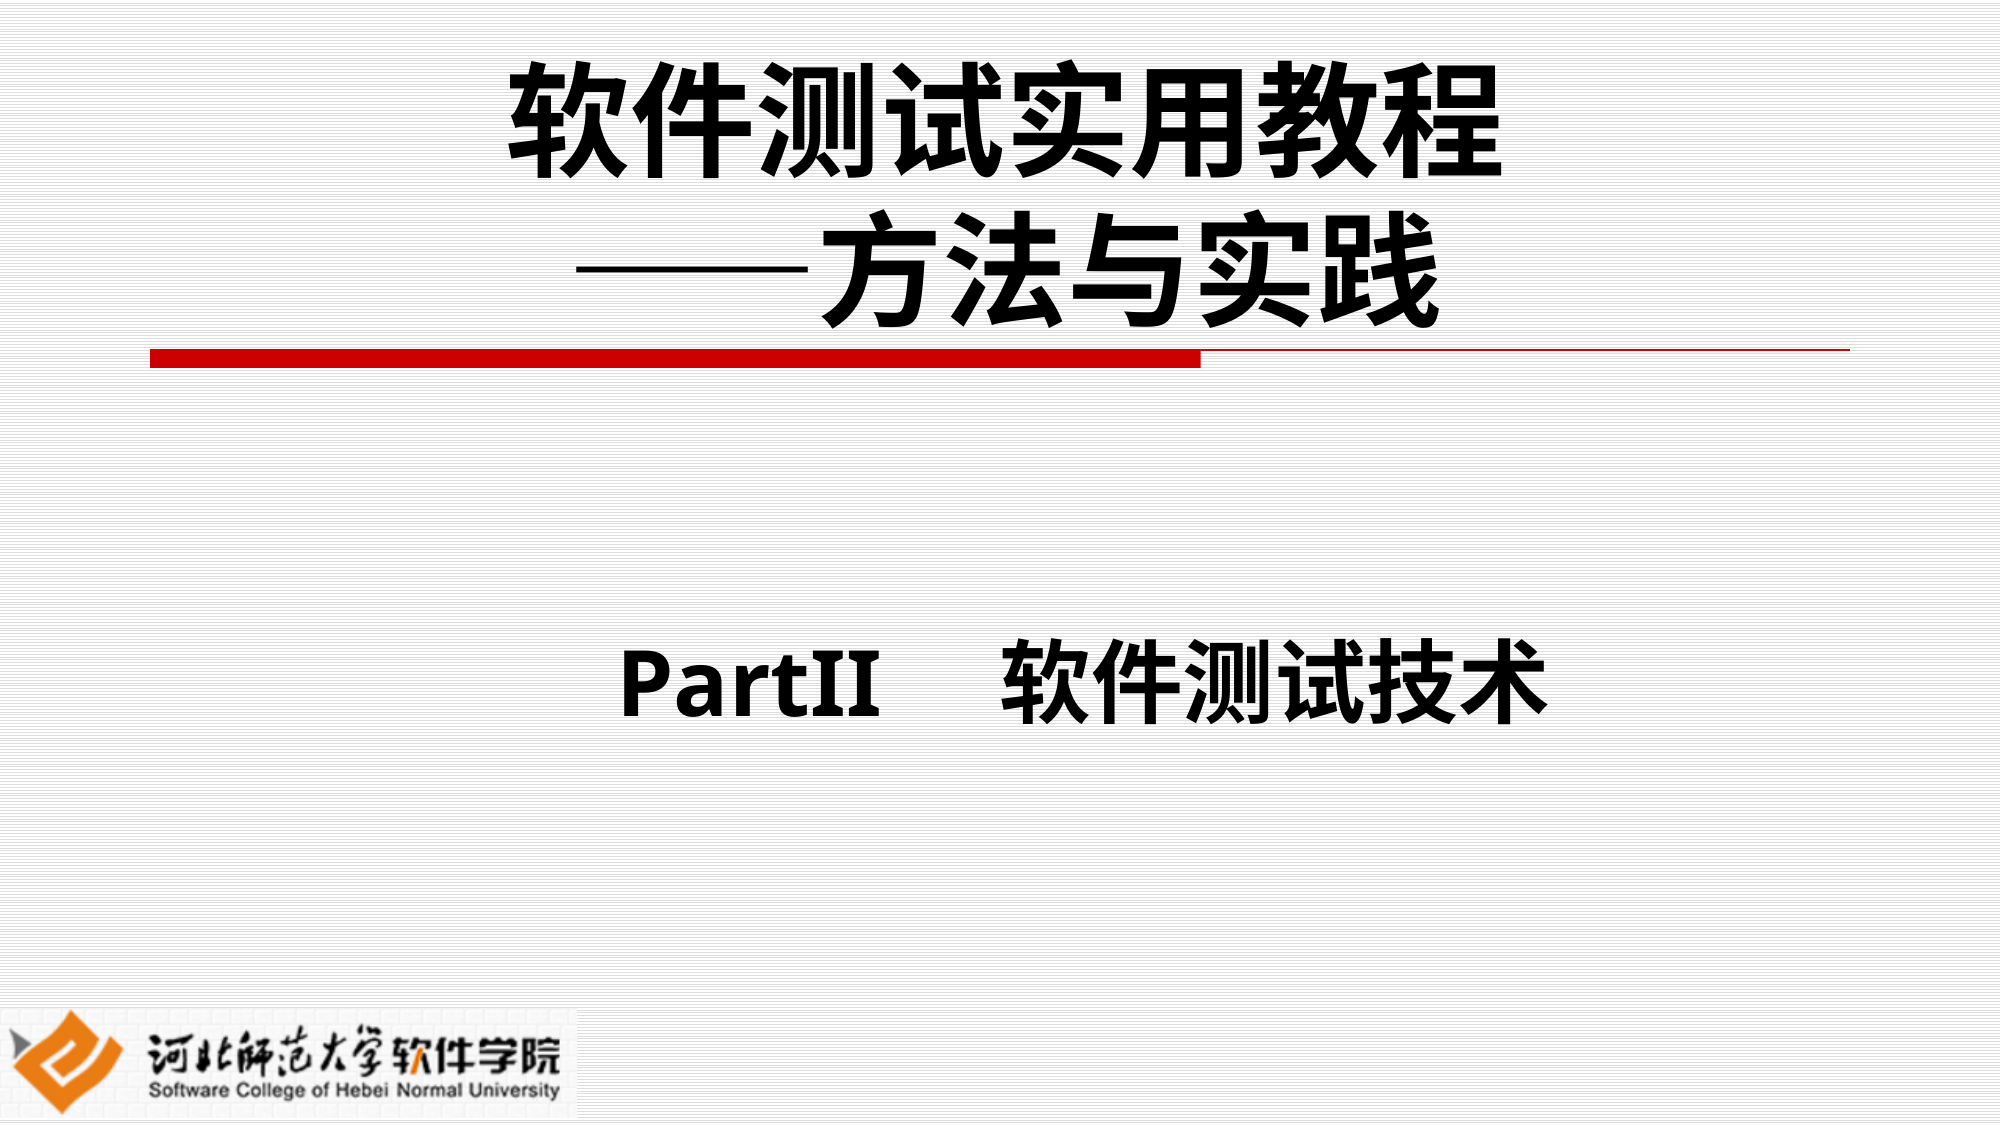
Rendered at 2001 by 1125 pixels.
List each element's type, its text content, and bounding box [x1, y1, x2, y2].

picture [0, 1007, 577, 1118]
title 软件测试实用教程 ——方法与实践 [155, 124, 1856, 350]
subtitle PartII 软件测试技术 [316, 562, 1850, 825]
